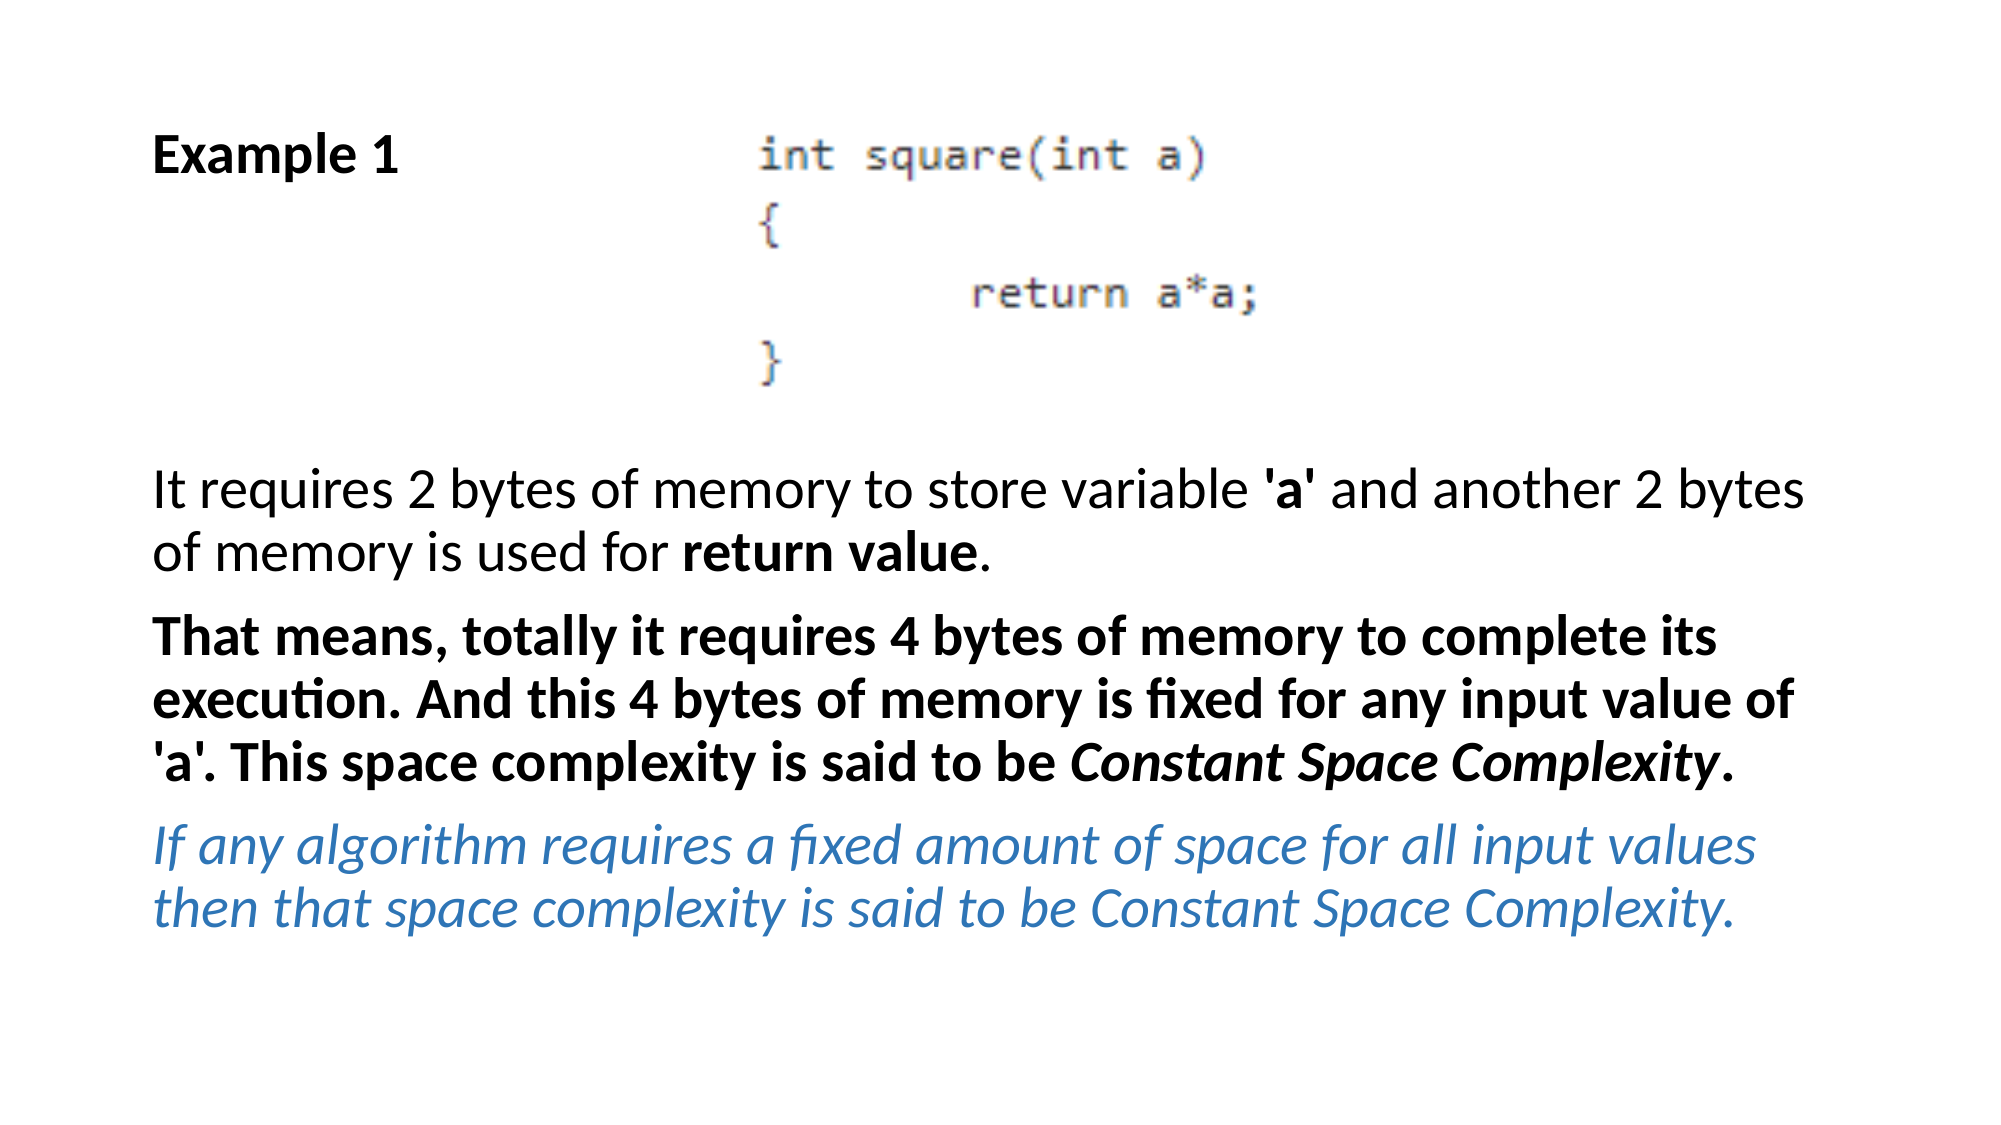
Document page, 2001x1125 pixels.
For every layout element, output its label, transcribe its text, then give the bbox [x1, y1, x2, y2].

picture [753, 115, 1282, 402]
list Example 1 It requires 2 bytes of memory to store variable 'a' and another 2 bytes of memory is used for return value. That means, totally it requires 4 bytes of memory to complete its execution. And this 4 bytes of memory is fixed for any input value of 'a'. This space complexity is said to be Constant Space Complexity. If any algorithm requires a fixed amount of space for all input values then that space complexity is said to be Constant Space Complexity. [137, 115, 1863, 1014]
